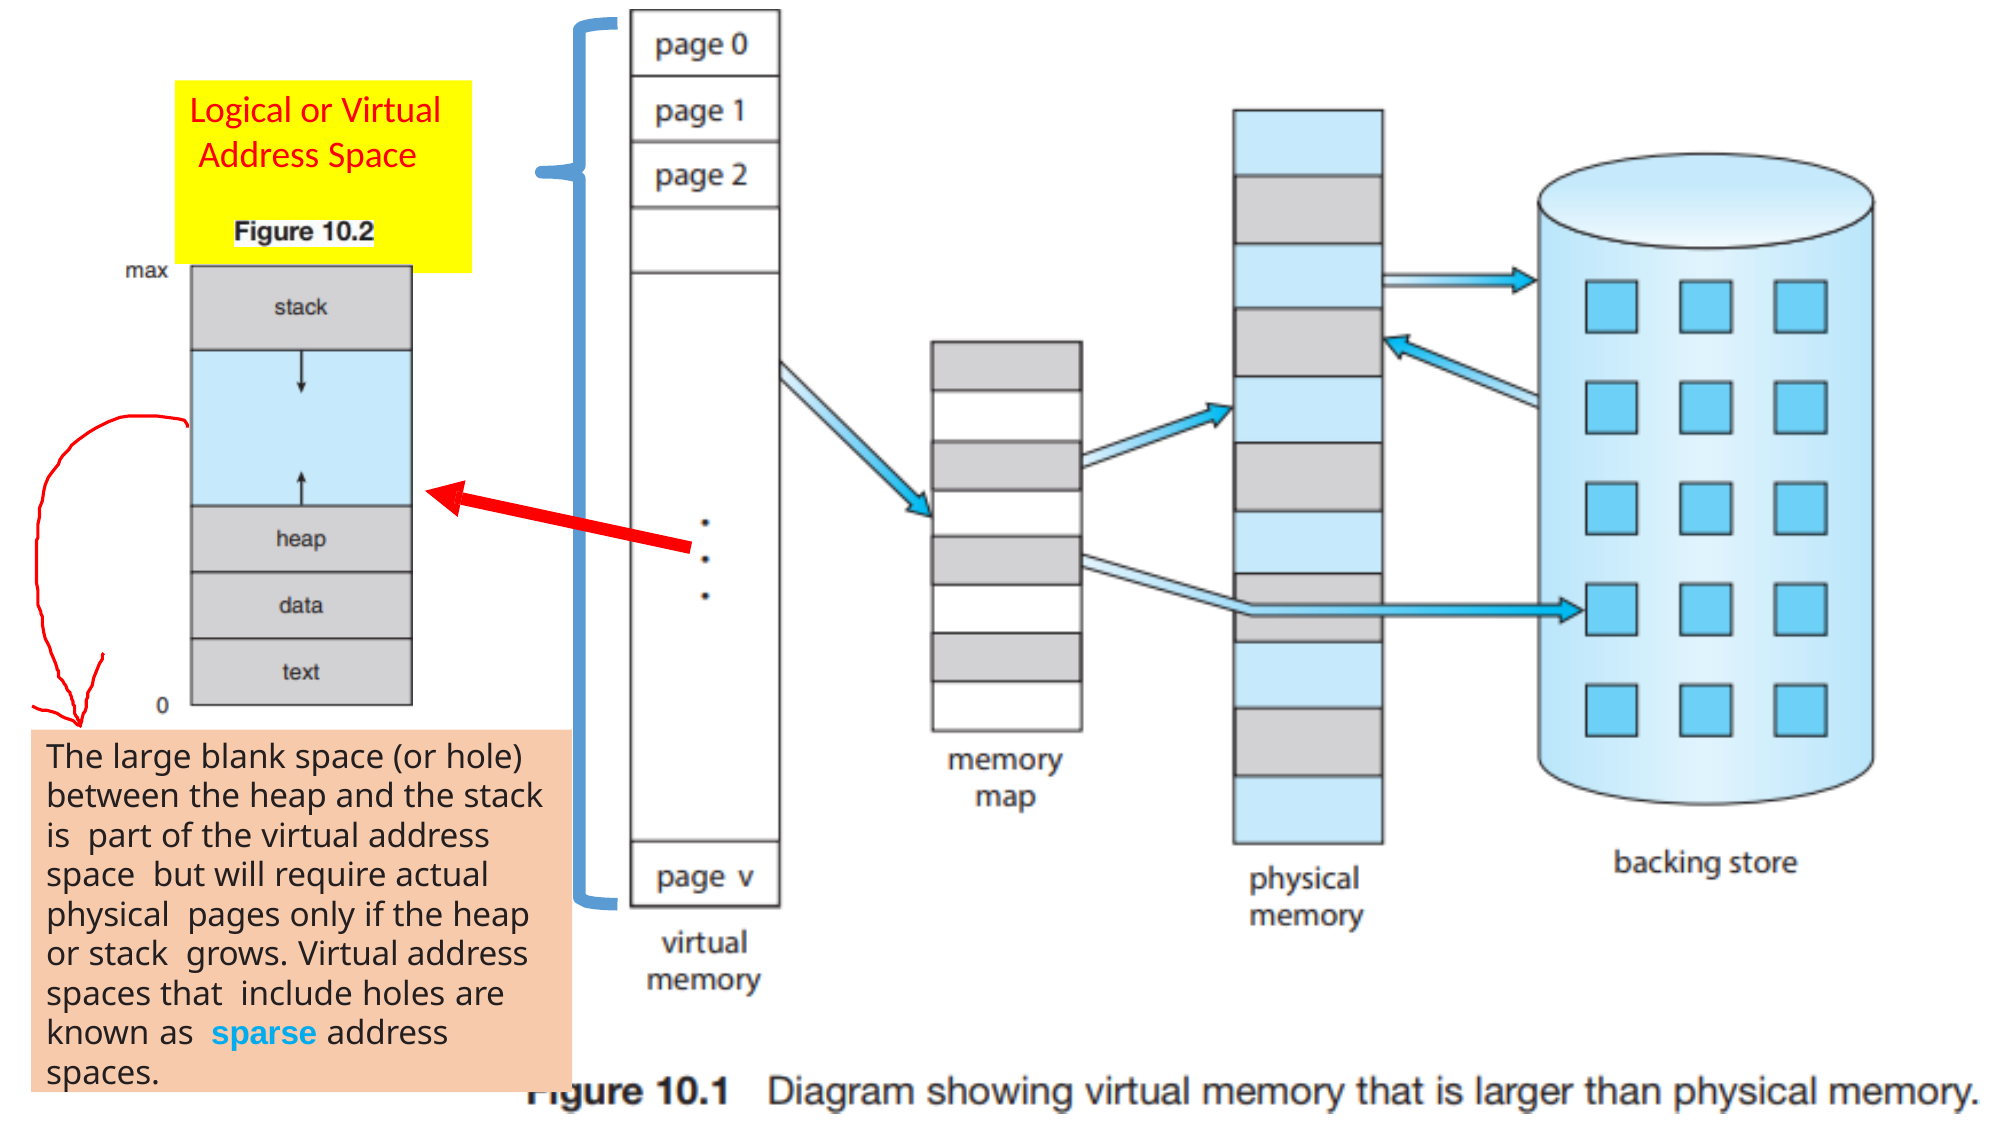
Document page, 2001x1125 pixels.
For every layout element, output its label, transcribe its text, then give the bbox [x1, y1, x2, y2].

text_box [30, 264, 413, 729]
picture [234, 220, 375, 248]
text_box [424, 8, 1981, 1114]
text_box The large blank space (or hole) between the heap and the stack is part of the virtual address space but will require actual physical pages only if the heap or stack grows. Virtual address spaces that include holes are known as sparse address spaces. [31, 731, 419, 1093]
title Logical or Virtual Address Space [174, 80, 419, 269]
